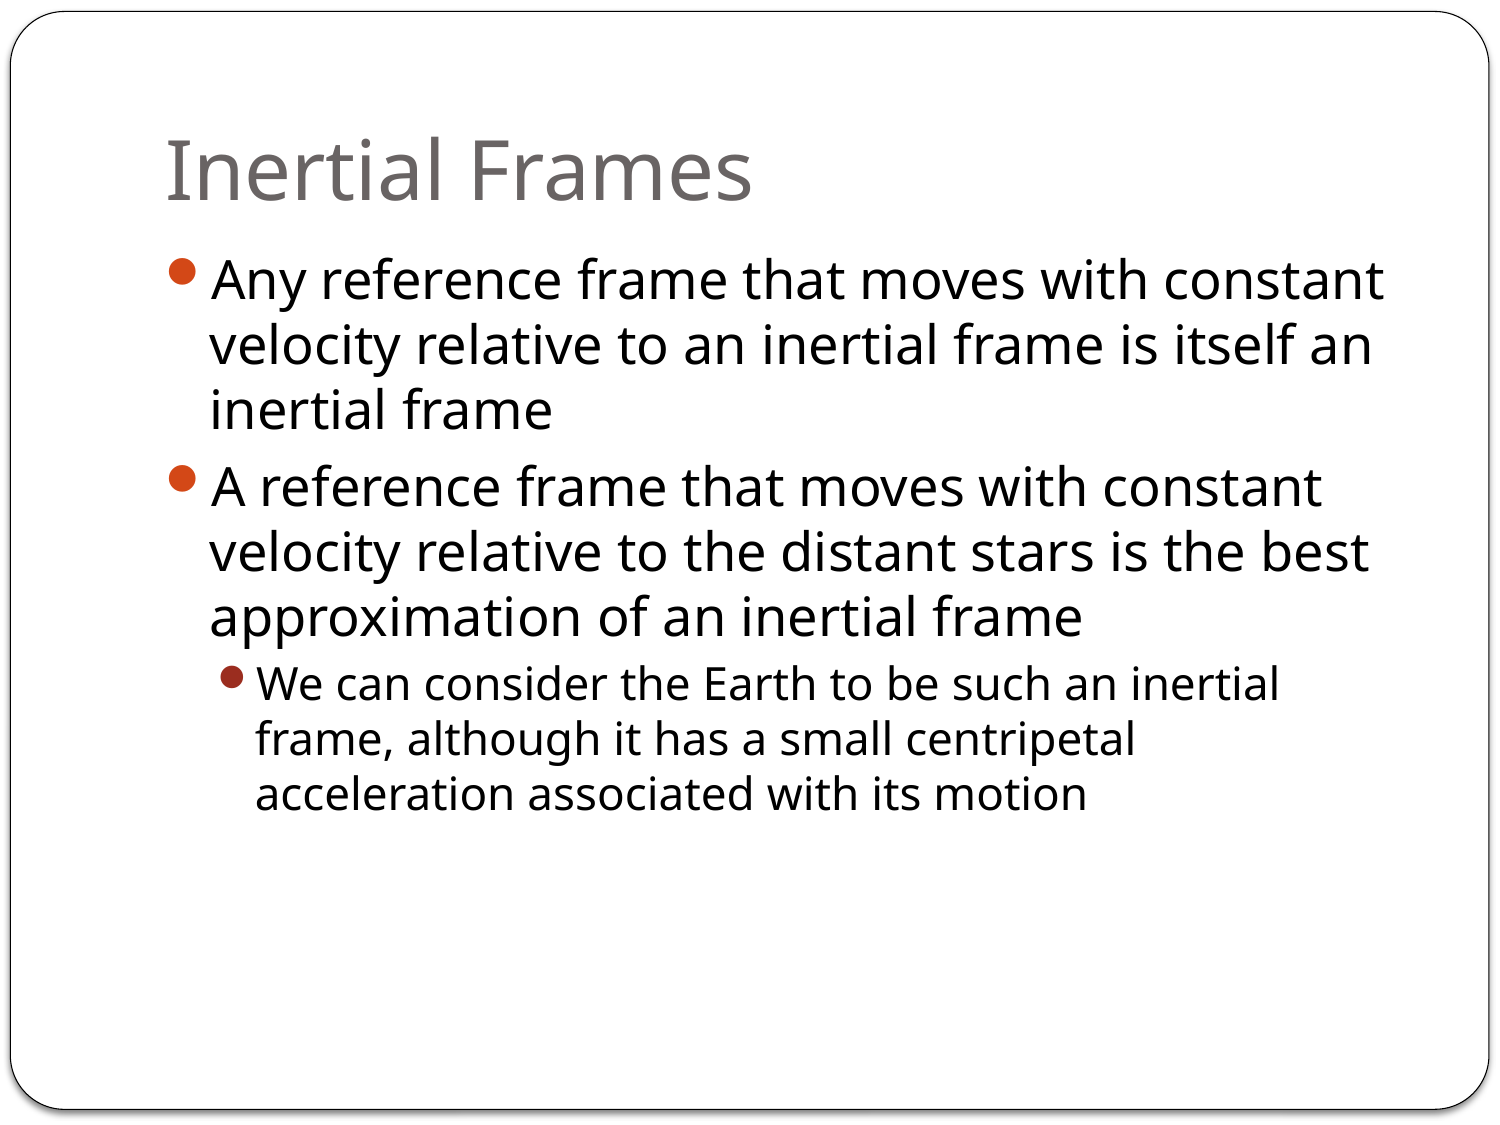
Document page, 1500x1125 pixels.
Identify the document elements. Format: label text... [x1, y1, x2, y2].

title Inertial Frames [149, 44, 1426, 233]
list Any reference frame that moves with constant velocity relative to an inertial frame is itself an inertial frame A reference frame that moves with constant velocity relative to the distant stars is the best approximation of an inertial frame We can consider the Earth to be such an inertial frame, although it has a small centripetal acceleration associated with its motion [149, 237, 1426, 988]
